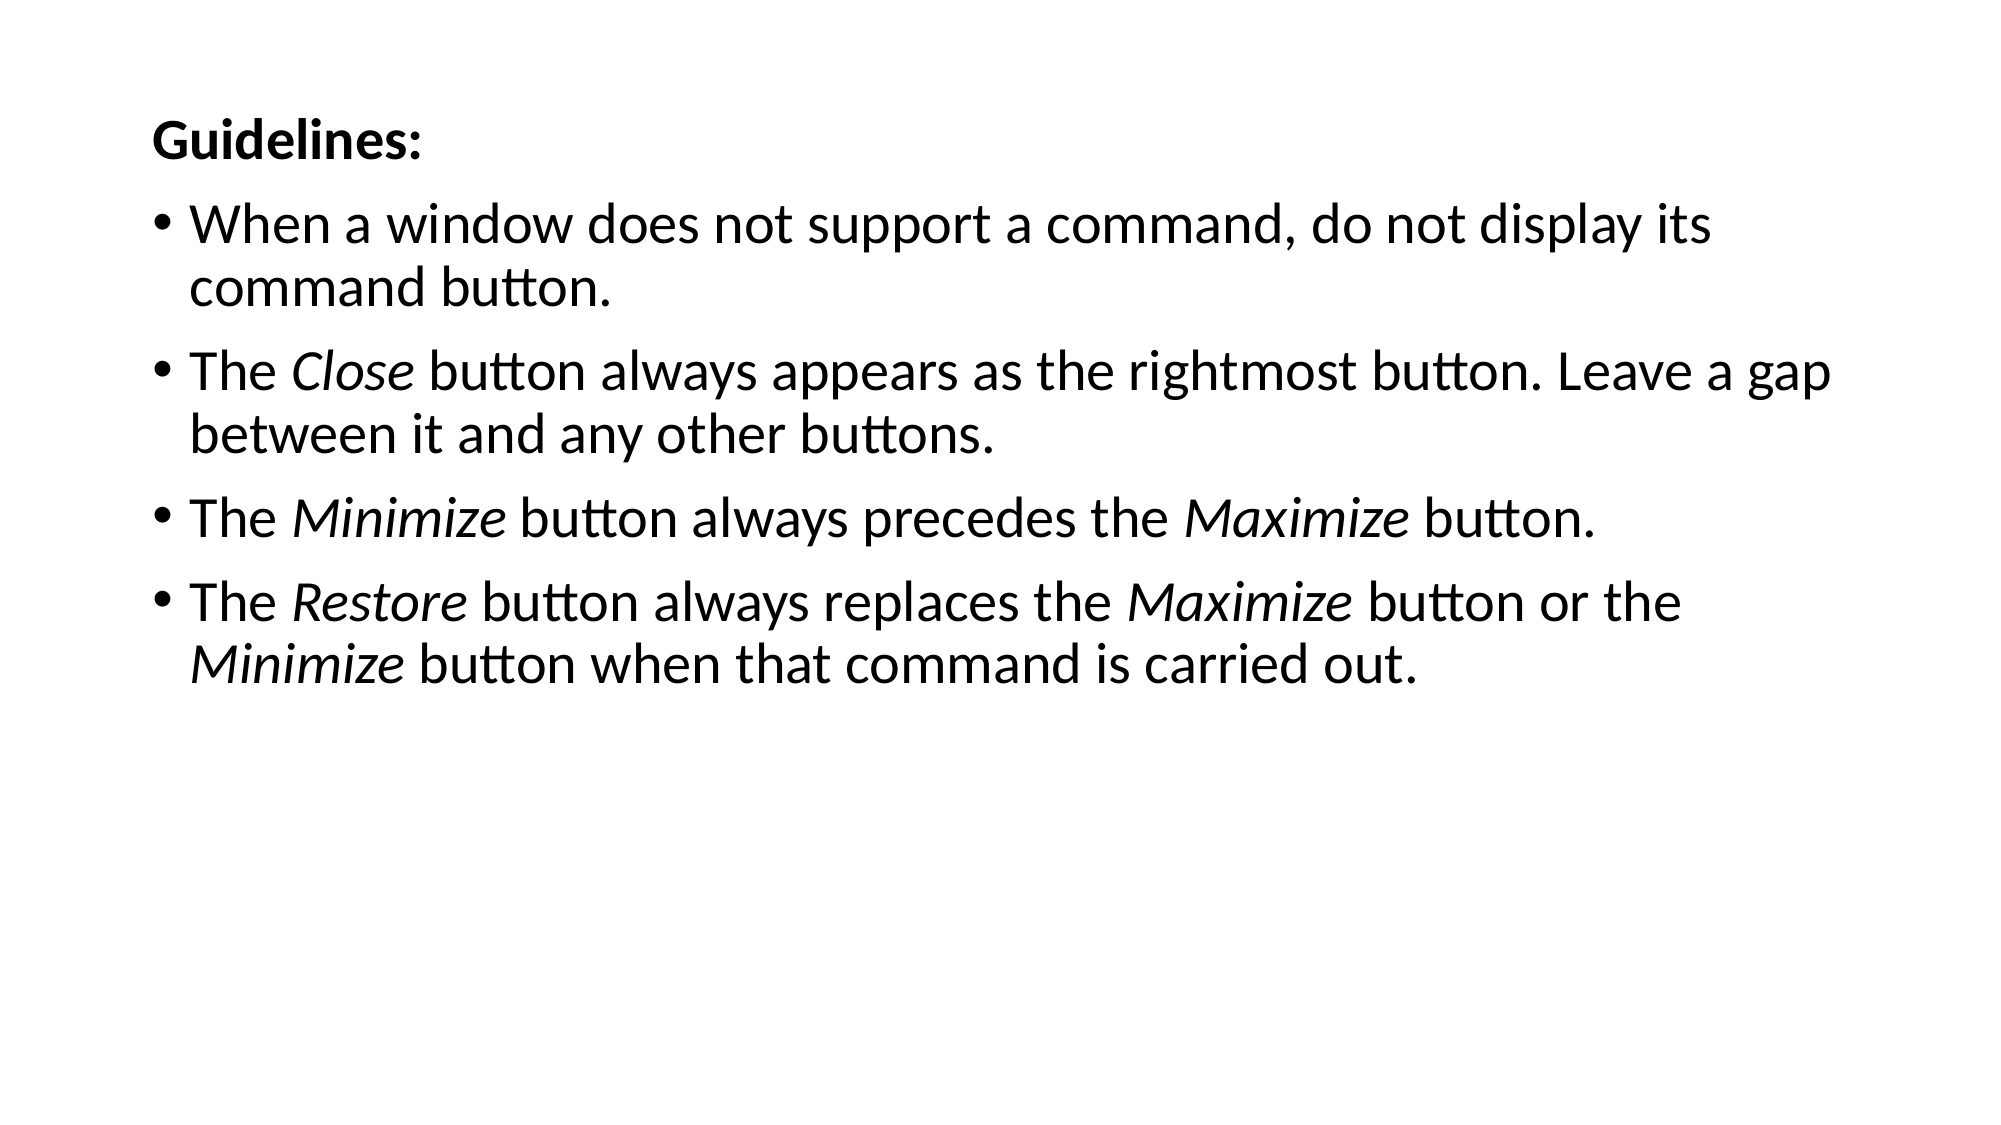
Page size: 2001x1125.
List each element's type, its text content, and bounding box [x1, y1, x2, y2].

list Guidelines: When a window does not support a command, do not display its command button. The Close button always appears as the rightmost button. Leave a gap between it and any other buttons. The Minimize button always precedes the Maximize button. The Restore button always replaces the Maximize button or the Minimize button when that command is carried out. [137, 102, 1863, 1014]
